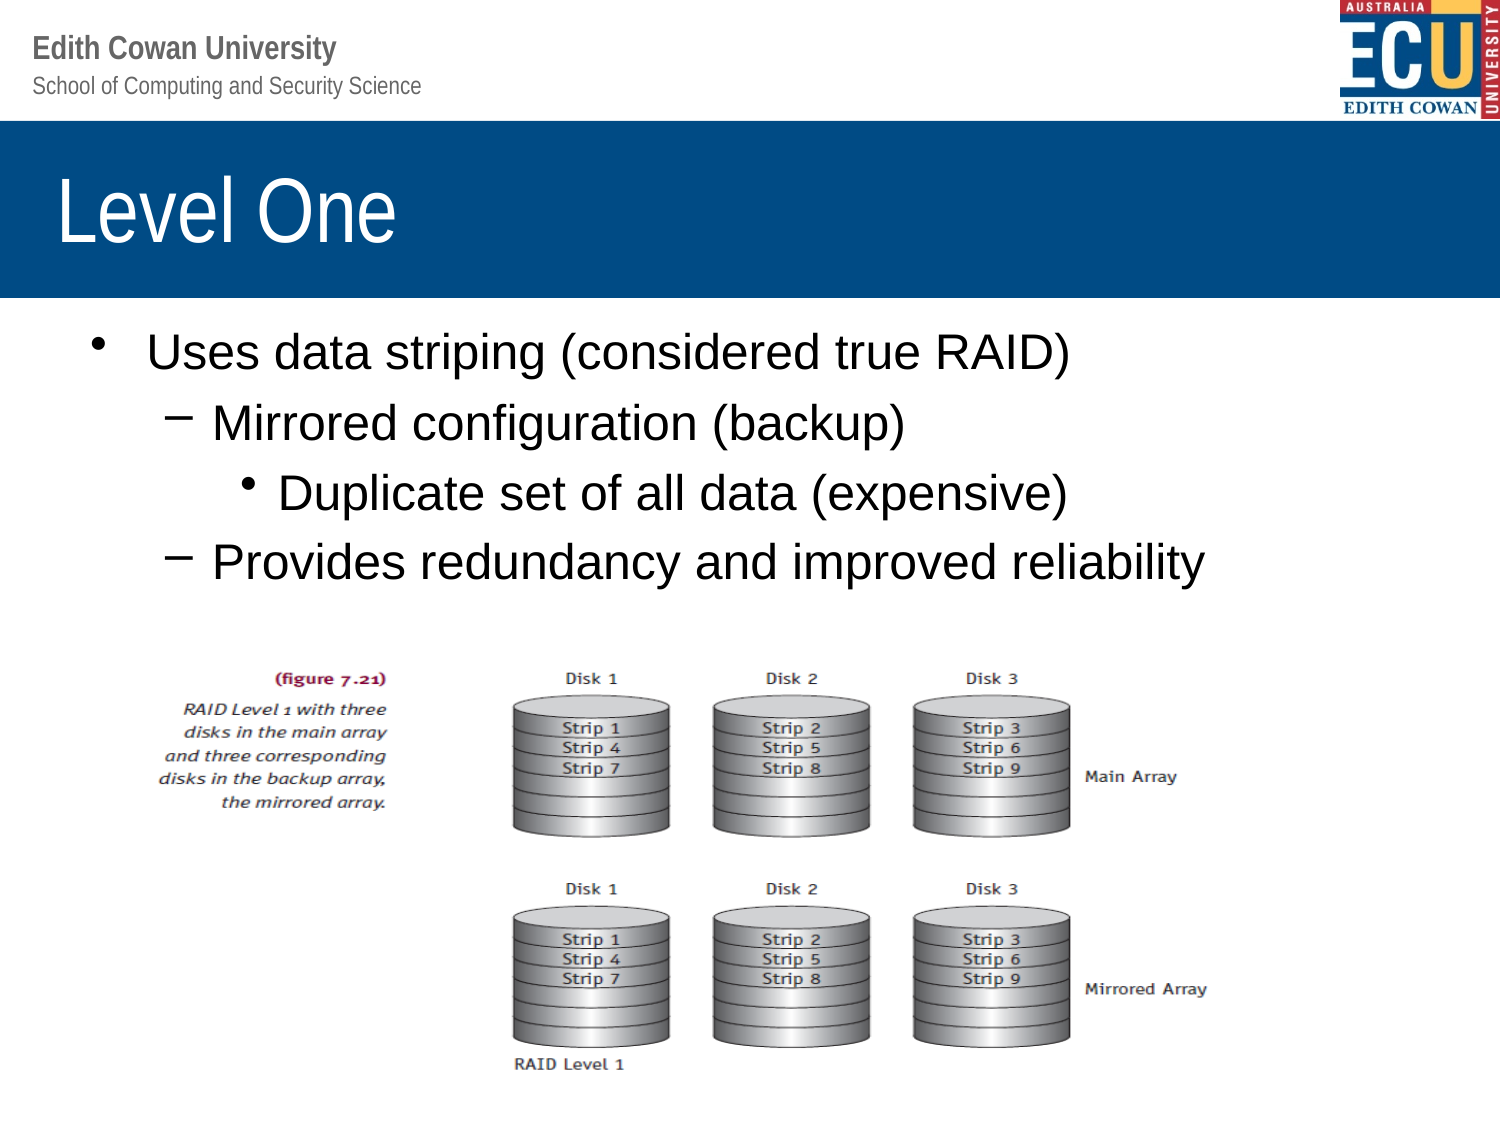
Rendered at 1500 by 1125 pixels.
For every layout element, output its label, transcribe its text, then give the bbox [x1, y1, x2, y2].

title Level One [40, 123, 1460, 289]
picture [137, 649, 1238, 1081]
list Uses data striping (considered true RAID) Mirrored configuration (backup) Duplicate set of all data (expensive) Provides redundancy and improved reliability [74, 312, 1426, 626]
picture [1340, 0, 1500, 119]
